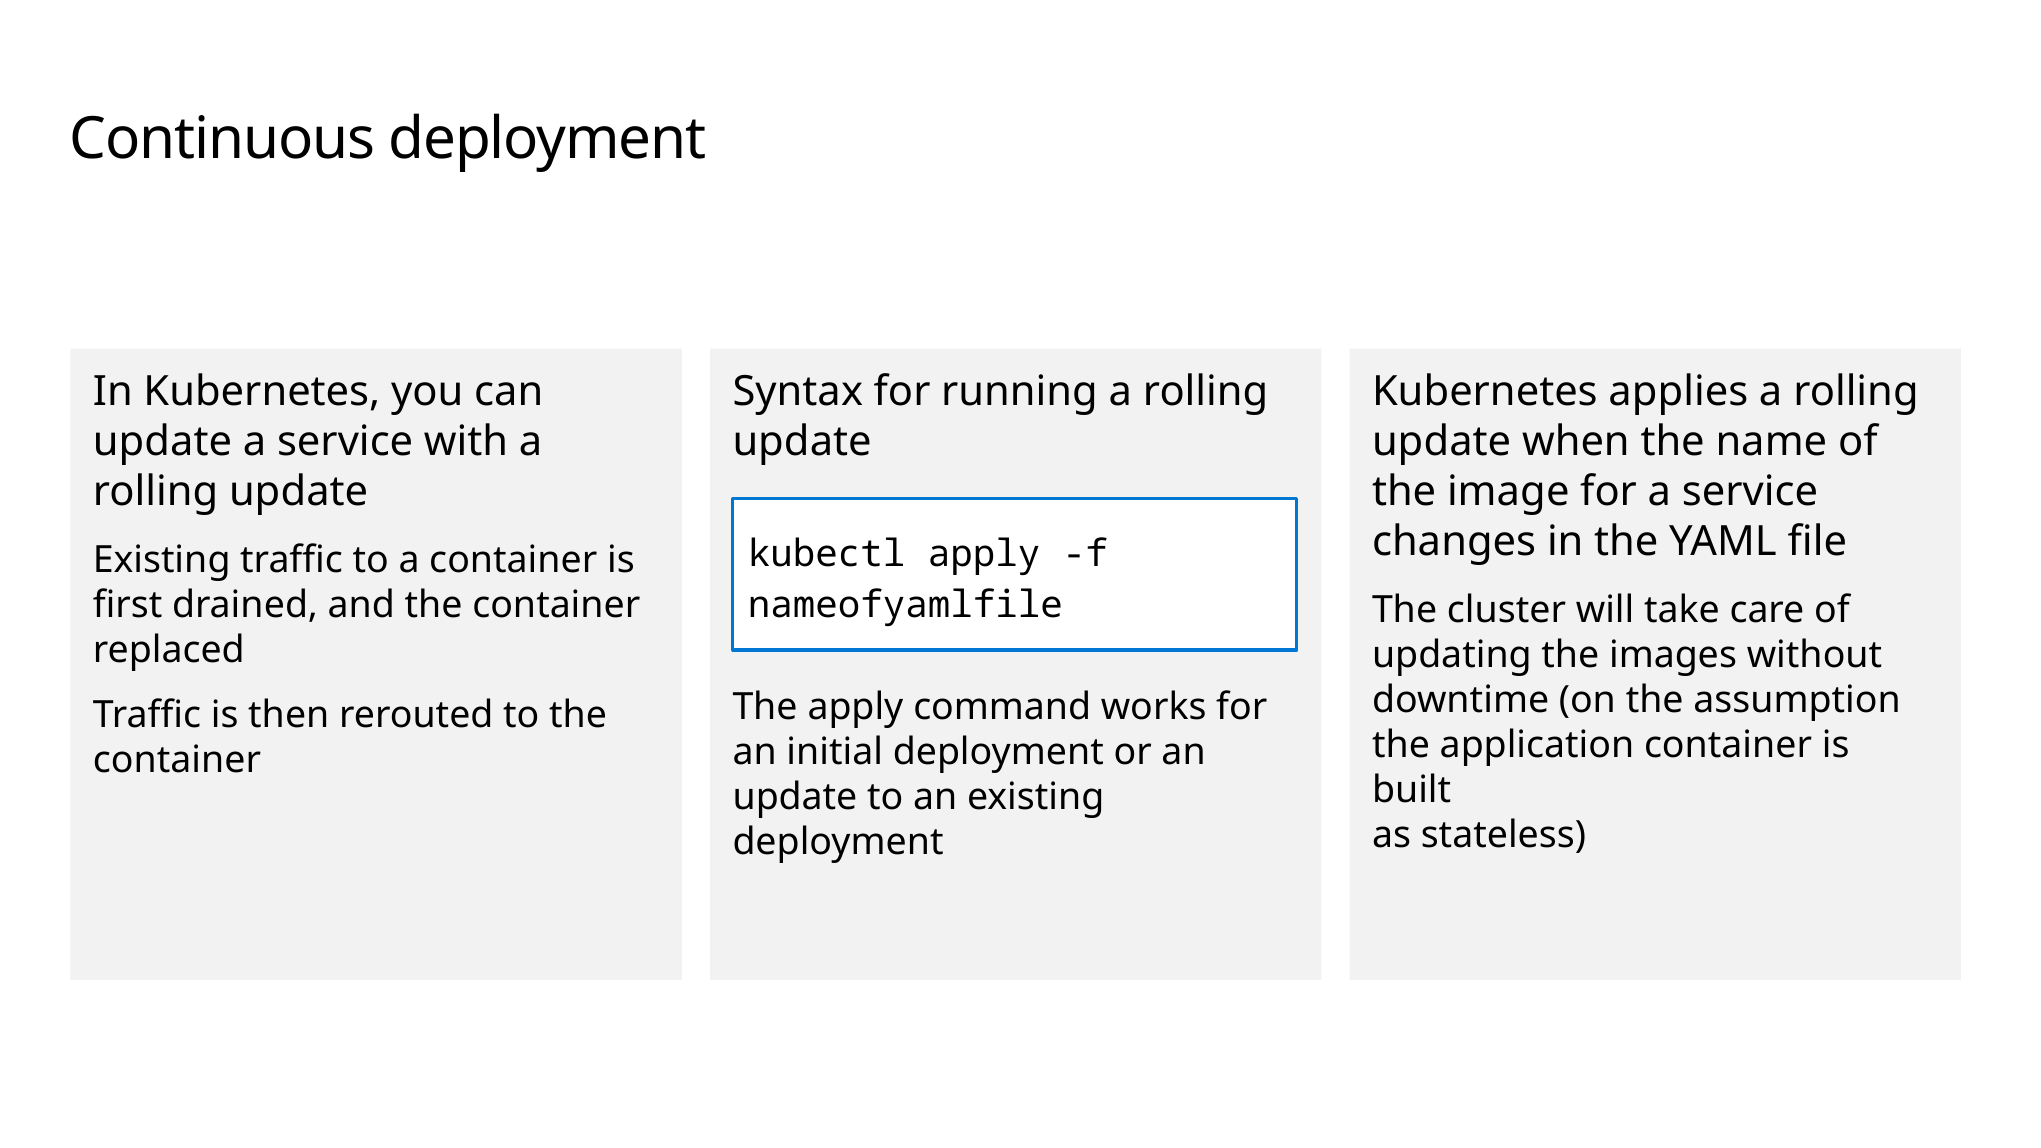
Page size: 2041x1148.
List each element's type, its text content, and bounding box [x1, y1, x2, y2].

title Continuous deployment [70, 103, 1969, 172]
text_box kubectl apply -f nameofyamlfile [732, 497, 1298, 651]
text_box Kubernetes applies a rolling update when the name of the image for a service changes in the YAML file The cluster will take care of updating the images without downtime (on the assumption the application container is built as stateless) [1349, 348, 1962, 981]
text_box Syntax for running a rolling update The apply command works for an initial deployment or an update to an existing deployment [709, 348, 1322, 981]
text_box In Kubernetes, you can update a service with a rolling update Existing traffic to a container is first drained, and the container replaced Traffic is then rerouted to the container [70, 348, 683, 981]
